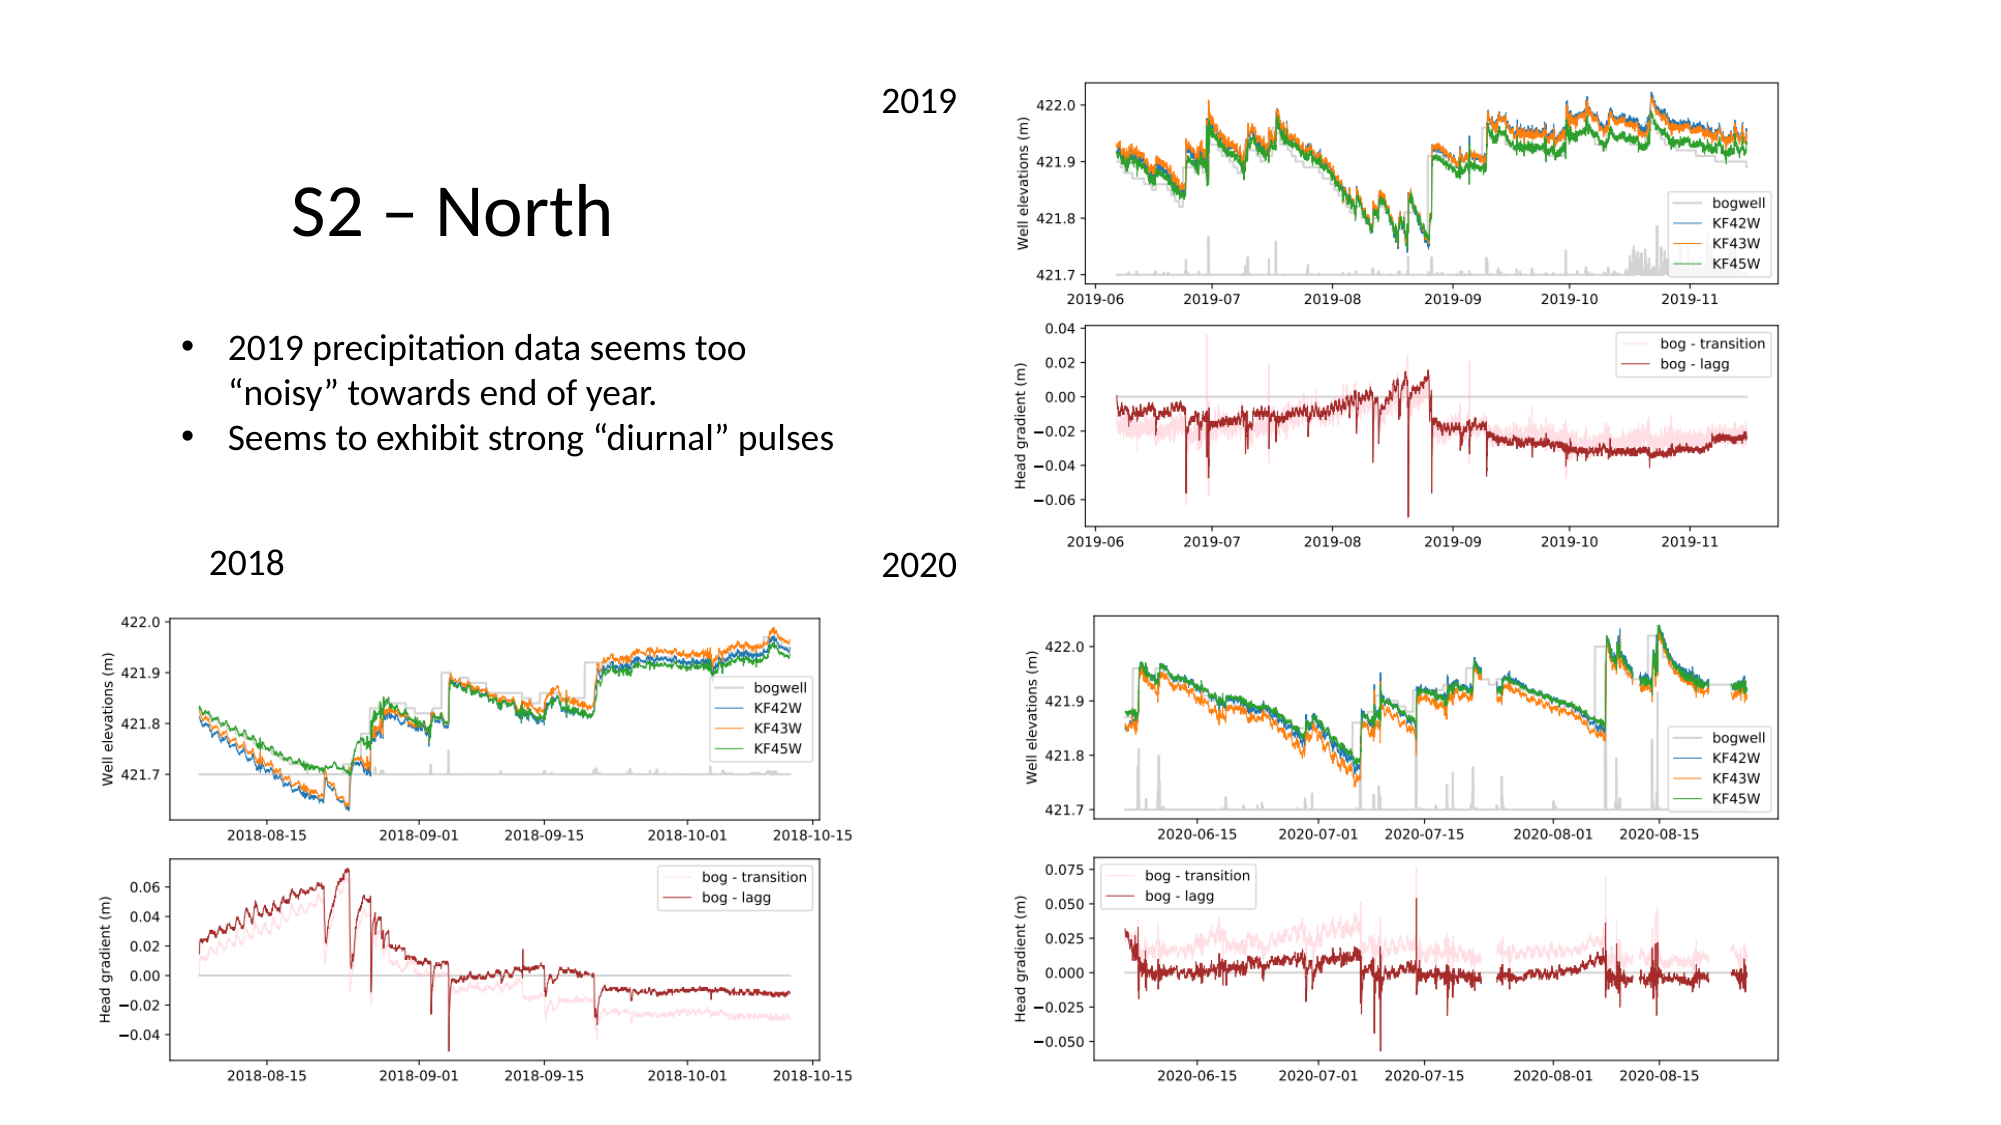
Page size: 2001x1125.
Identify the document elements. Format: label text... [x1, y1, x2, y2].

text_box S2 – North [277, 154, 694, 260]
text_box 2020 [866, 532, 973, 592]
text_box 2018 [194, 530, 300, 591]
picture [75, 601, 866, 1097]
picture [999, 68, 1791, 563]
text_box 2019 precipitation data seems too “noisy” towards end of year. Seems to exhibit strong “diurnal” pulses [166, 315, 866, 466]
picture [999, 601, 1791, 1097]
text_box 2019 [866, 68, 973, 128]
